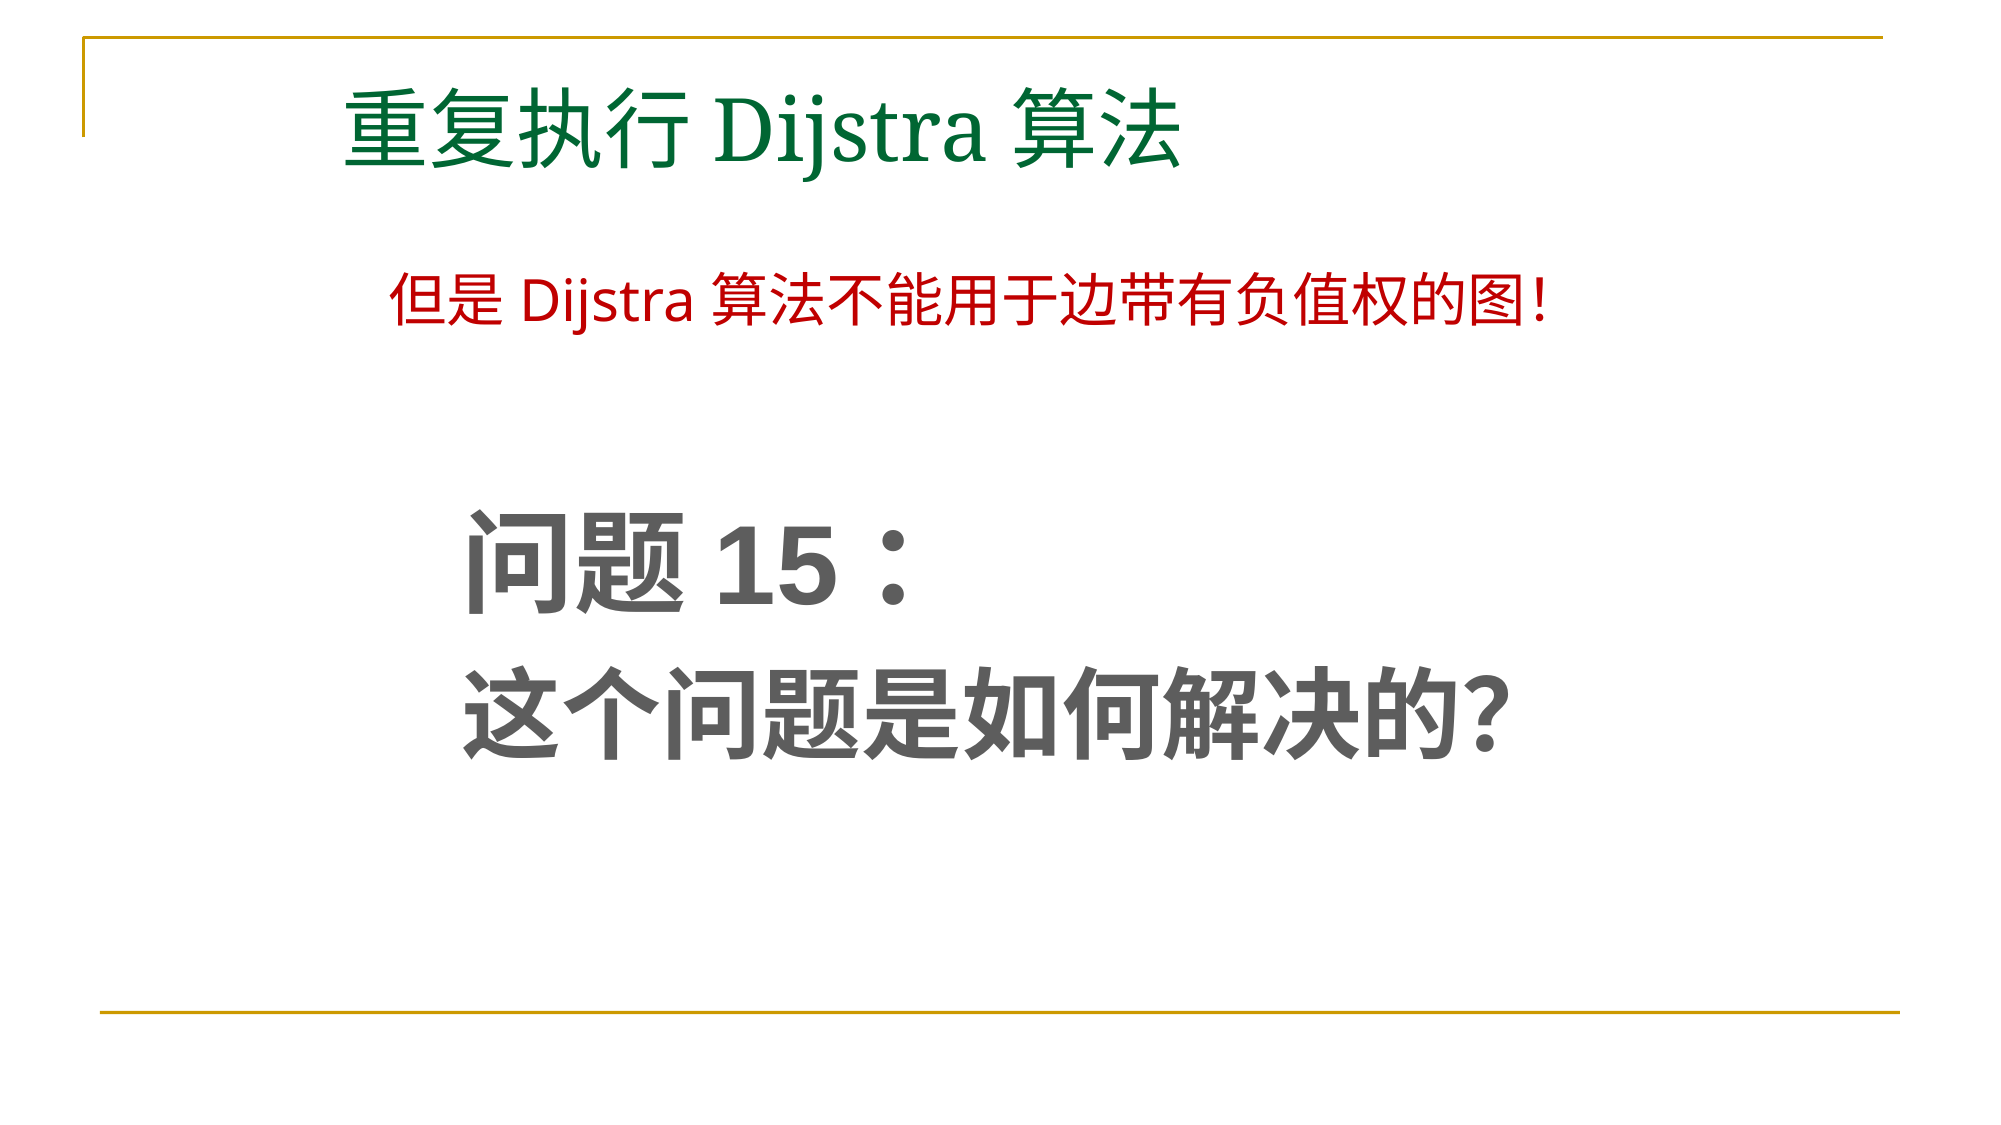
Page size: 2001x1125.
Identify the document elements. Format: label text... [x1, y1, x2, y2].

text_box 问题15： 这个问题是如何解决的？ [446, 484, 1577, 780]
title 重复执行Dijstra算法 [326, 66, 1677, 218]
text_box 但是Dijstra算法不能用于边带有负值权的图！ [373, 255, 1650, 341]
